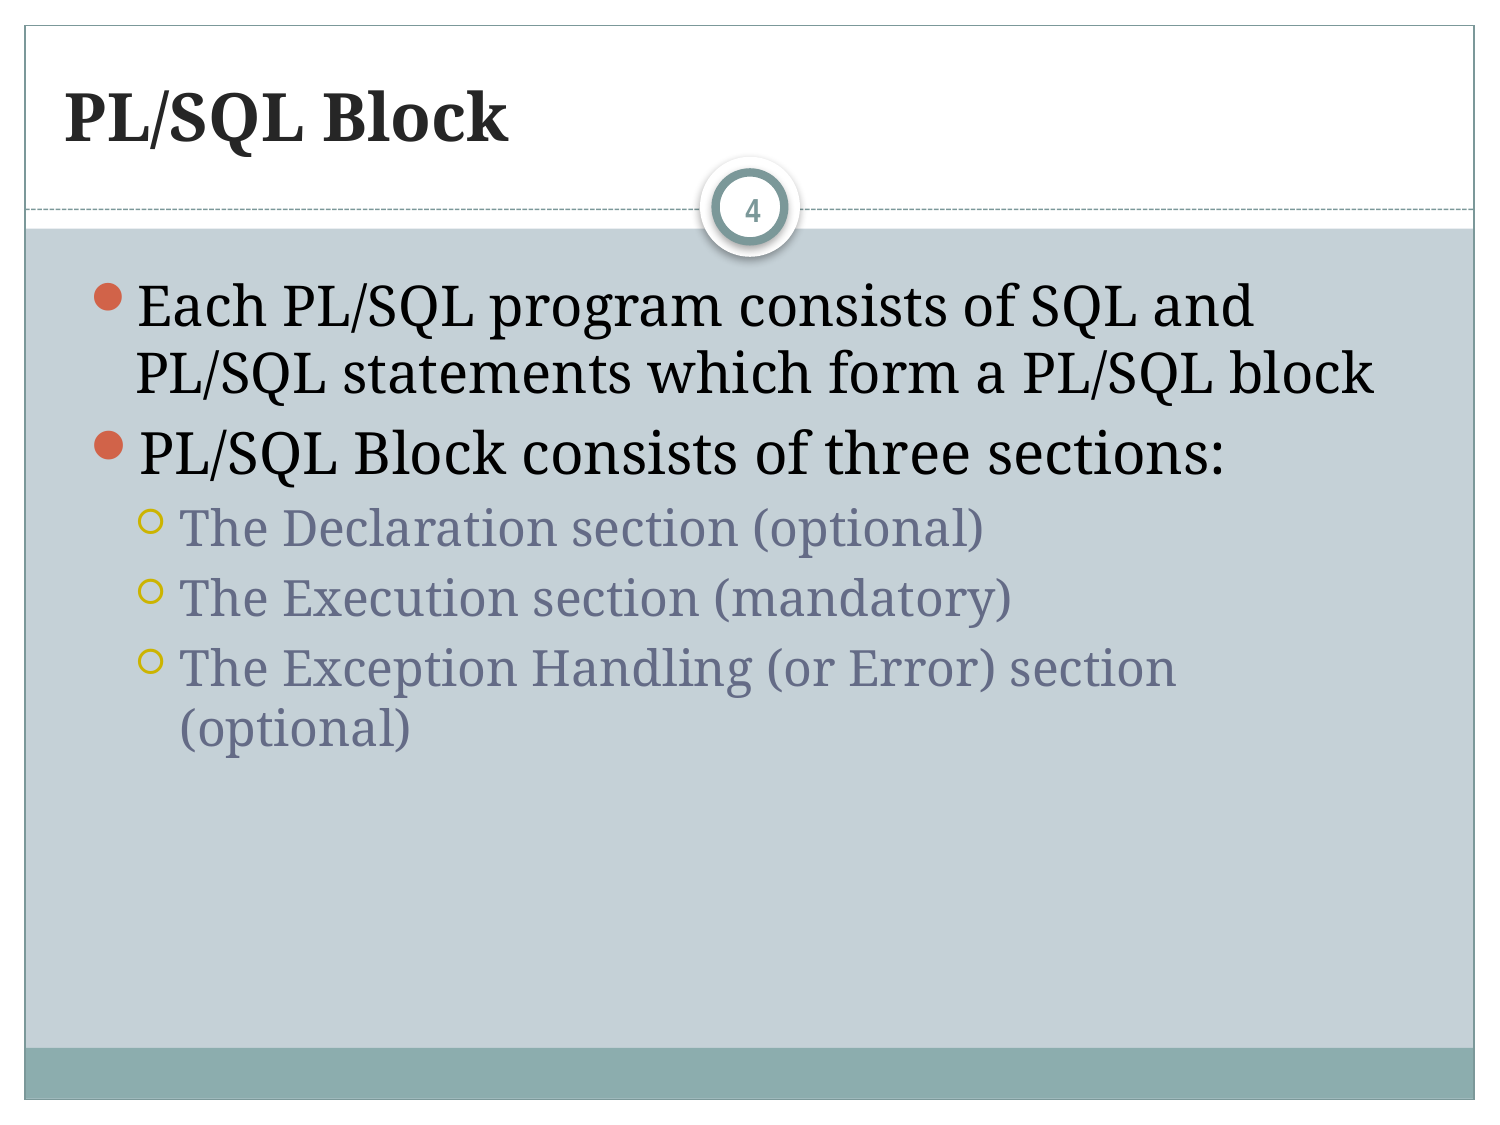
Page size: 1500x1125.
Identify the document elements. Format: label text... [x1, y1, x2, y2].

title PL/SQL Block [49, 37, 1450, 163]
slide_number 4 [715, 168, 791, 241]
list Each PL/SQL program consists of SQL and PL/SQL statements which form a PL/SQL block PL/SQL Block consists of three sections: The Declaration section (optional) The Execution section (mandatory) The Exception Handling (or Error) section (optional) [74, 262, 1426, 988]
